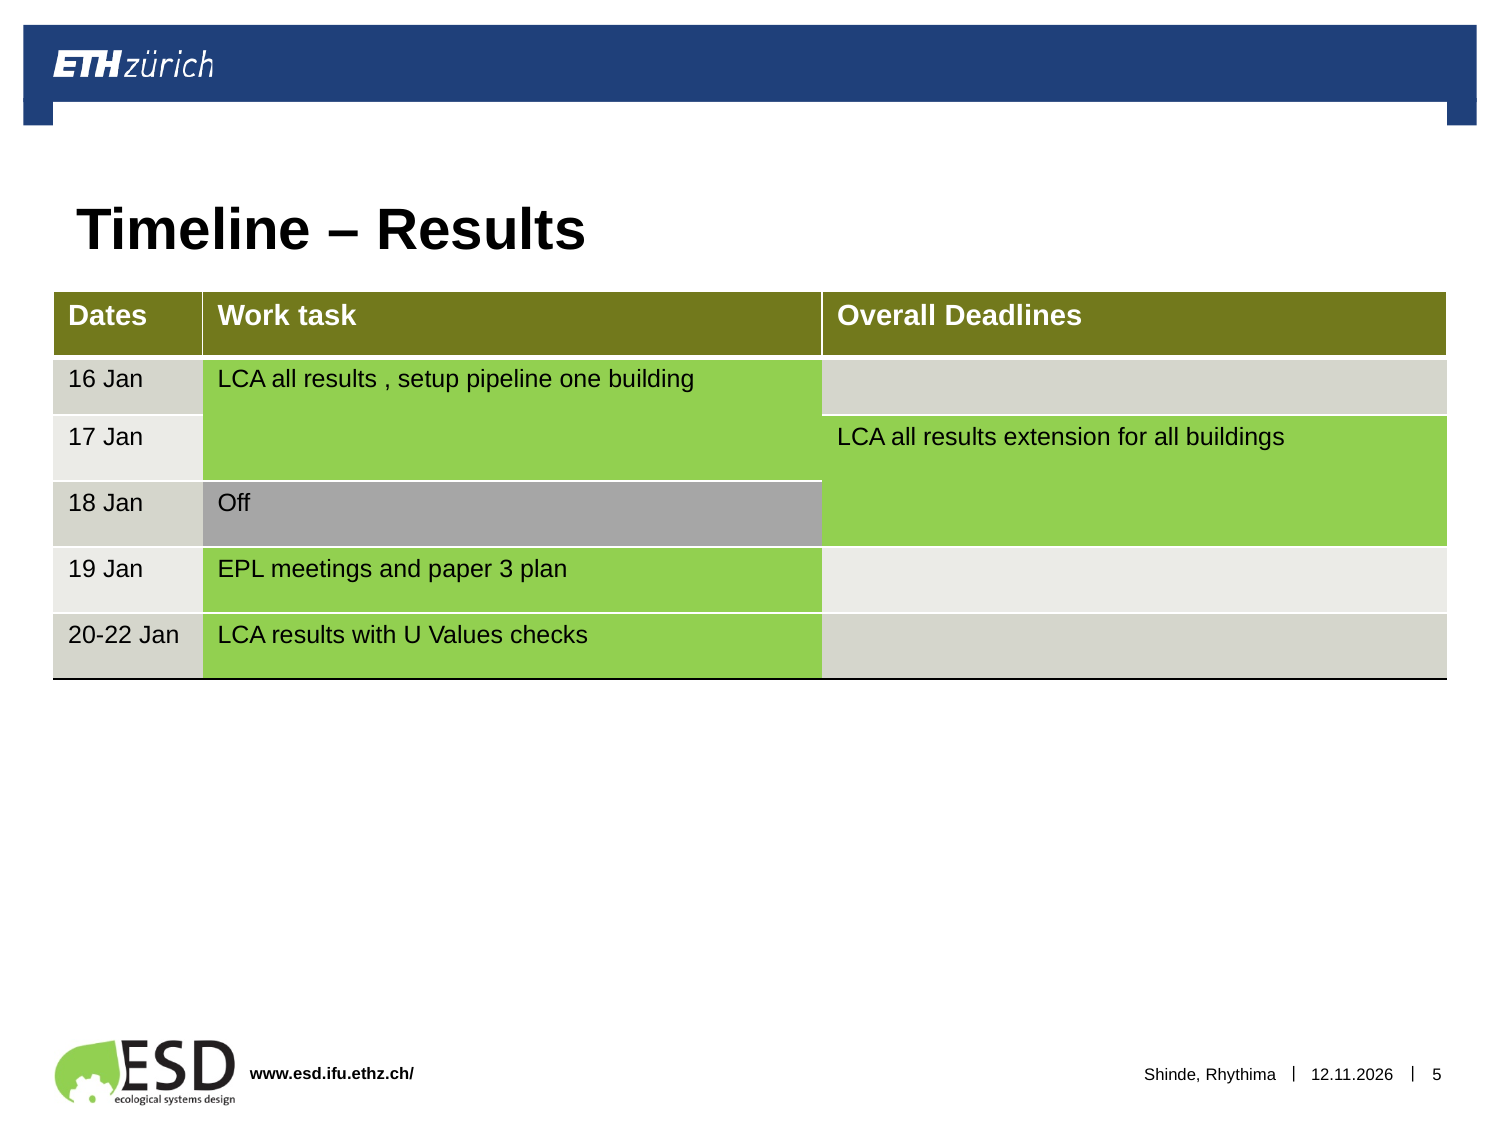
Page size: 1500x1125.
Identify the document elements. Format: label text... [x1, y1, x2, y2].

table_cell 18 Jan [53, 482, 203, 546]
footer Shinde, Rhythima [750, 1034, 1277, 1112]
slide_number 5 [1415, 1034, 1459, 1112]
table_header Overall Deadlines [823, 292, 1446, 355]
table_cell [822, 614, 1447, 678]
table_cell 16 Jan [53, 360, 203, 414]
table_cell 20-22 Jan [53, 614, 203, 678]
table_cell LCA all results , setup pipeline one building [203, 360, 822, 480]
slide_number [1302, 1034, 1403, 1112]
table_cell LCA all results extension for all buildings [822, 416, 1447, 546]
table_cell 17 Jan [53, 416, 203, 480]
table_cell EPL meetings and paper 3 plan [203, 548, 822, 612]
table_cell [822, 548, 1447, 612]
table_cell [822, 360, 1447, 414]
table_cell 19 Jan [53, 548, 203, 612]
table_cell Off [203, 482, 822, 546]
table_header Work task [203, 292, 821, 355]
picture [54, 1039, 235, 1106]
table_header Dates [54, 292, 202, 355]
table_cell LCA results with U Values checks [203, 614, 822, 678]
title Timeline – Results [53, 101, 1447, 262]
